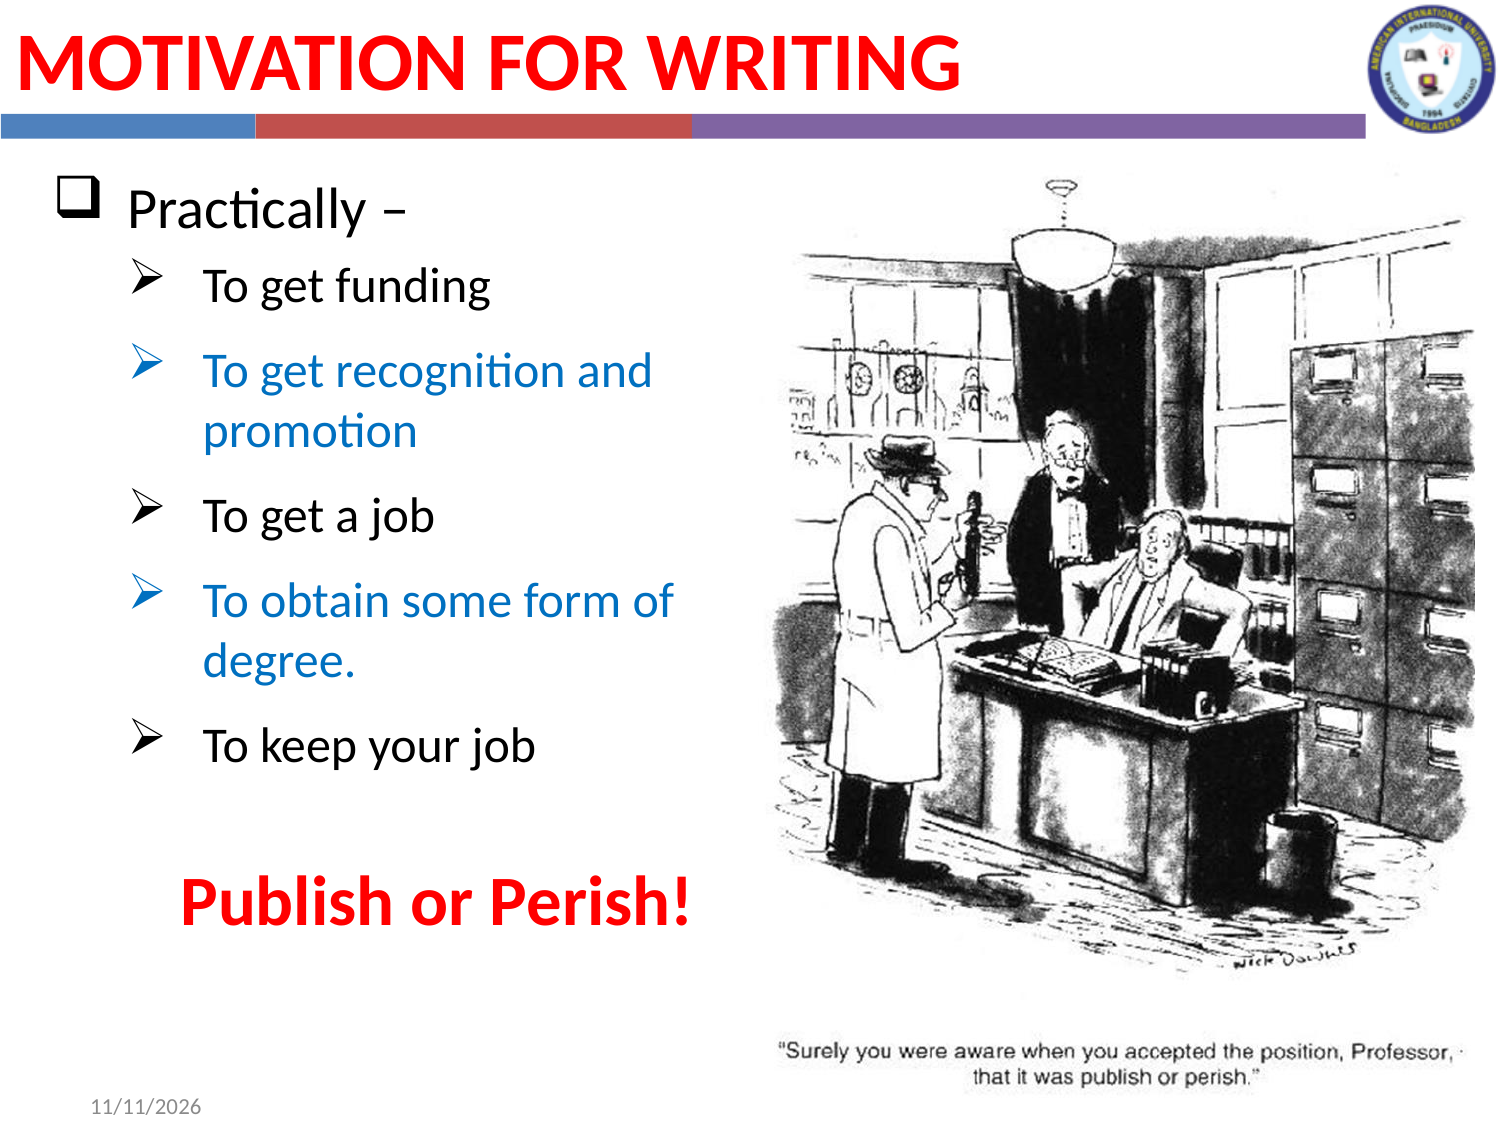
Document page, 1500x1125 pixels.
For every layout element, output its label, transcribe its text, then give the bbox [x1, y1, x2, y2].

picture [749, 162, 1476, 1122]
picture [1365, 2, 1499, 137]
text_box Practically – To get funding To get recognition and promotion To get a job To obtain some form of degree. To keep your job Publish or Perish! [37, 162, 747, 1050]
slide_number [75, 1074, 425, 1125]
list Motivation for Writing [0, 0, 1366, 114]
